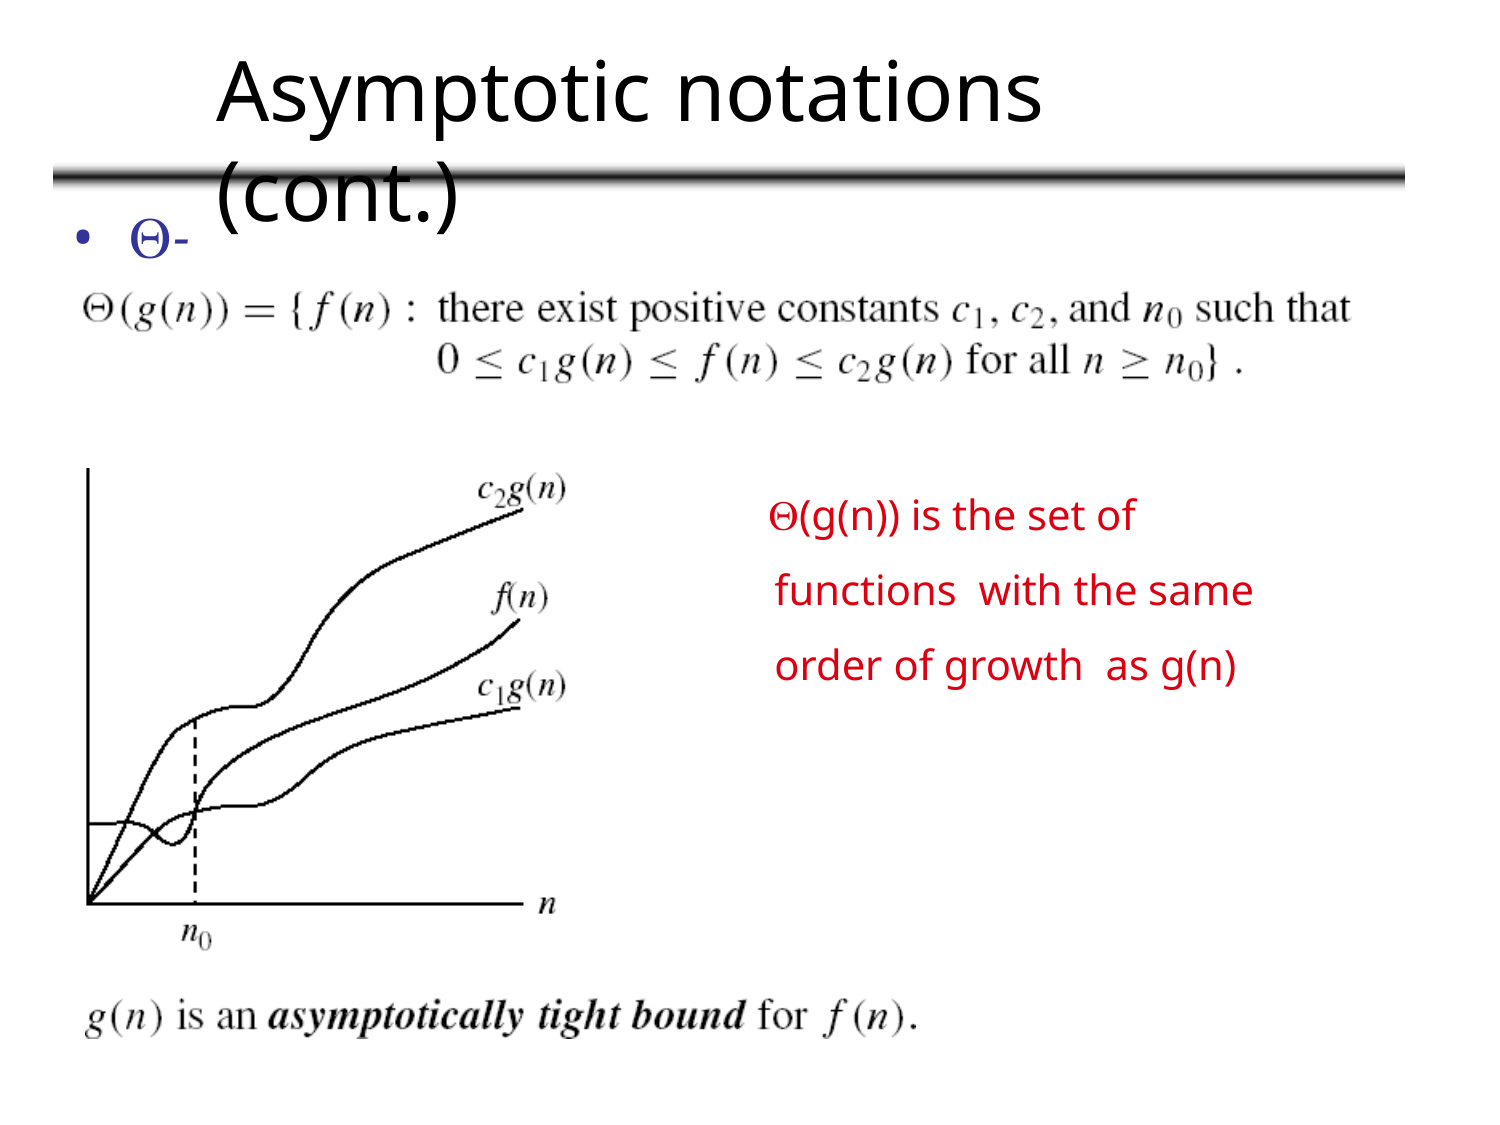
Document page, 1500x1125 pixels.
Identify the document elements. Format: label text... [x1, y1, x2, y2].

picture [53, 162, 214, 192]
picture [85, 468, 916, 1039]
picture [46, 264, 1368, 406]
picture [1247, 162, 1405, 192]
title Asymptotic notations (cont.) [214, 36, 1247, 239]
text_box (g(n)) is the set of functions with the same order of growth as g(n) [766, 461, 1325, 689]
text_box -notation [70, 198, 367, 263]
